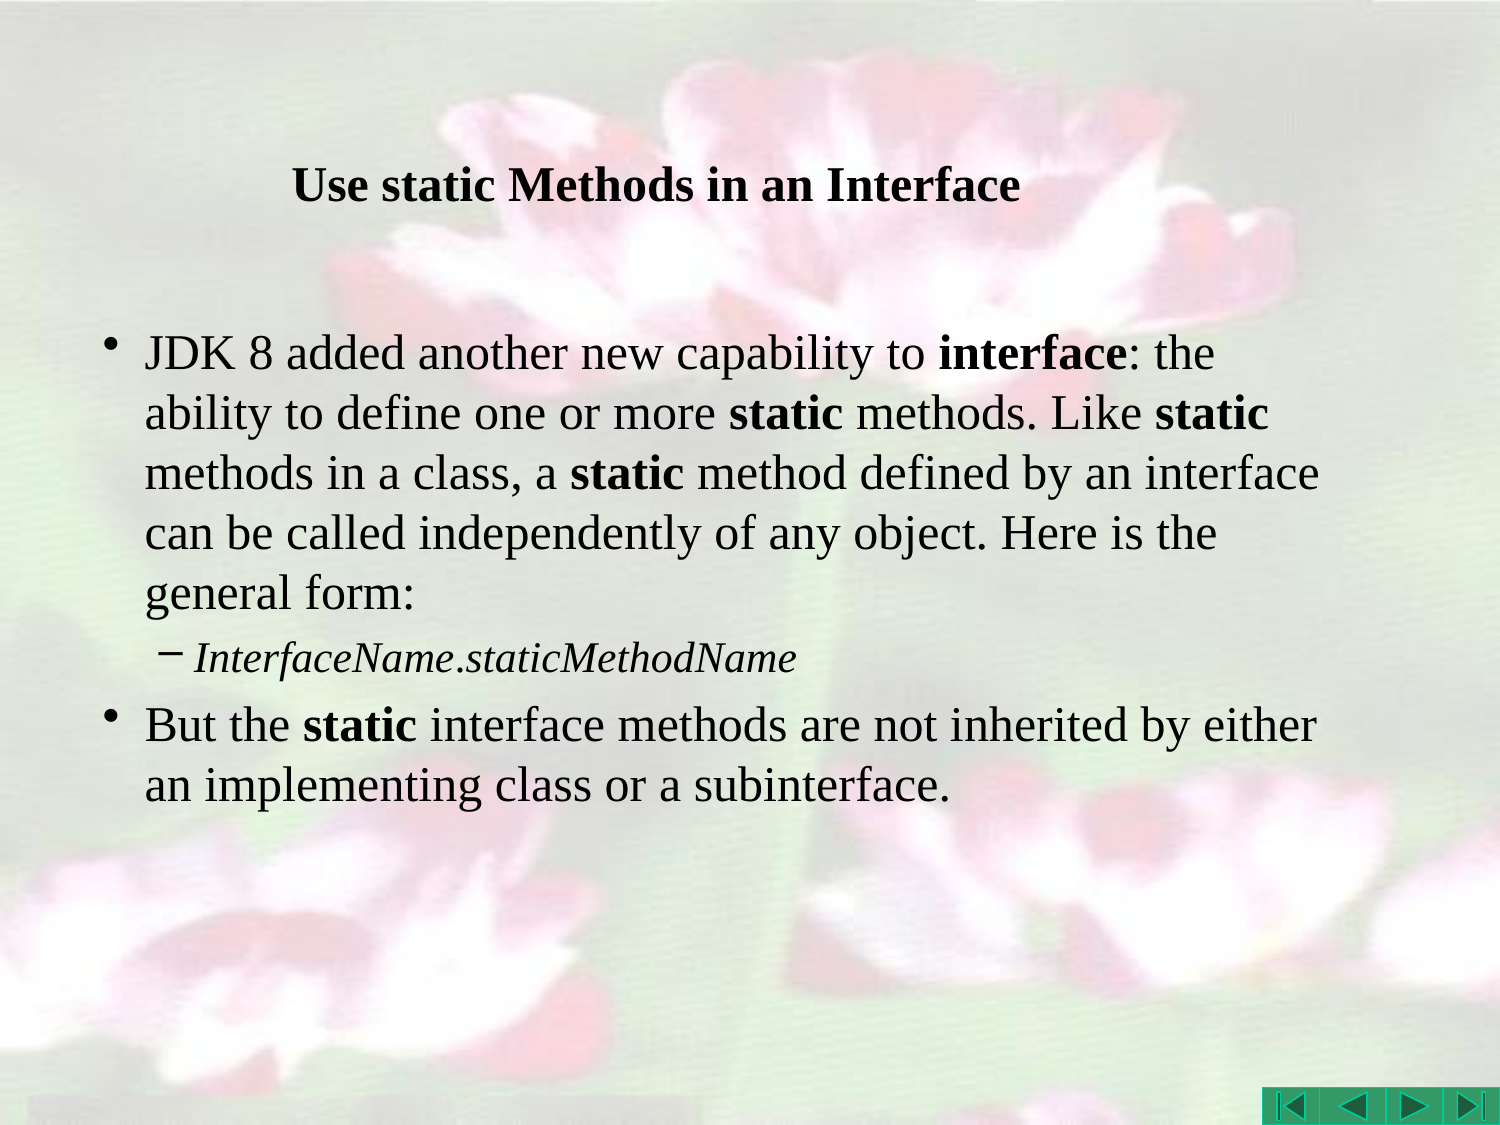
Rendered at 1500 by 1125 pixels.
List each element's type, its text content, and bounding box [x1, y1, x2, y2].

picture [0, 0, 1500, 1125]
list JDK 8 added another new capability to interface: the ability to define one or more static methods. Like static methods in a class, a static method defined by an interface can be called independently of any object. Here is the general form: InterfaceName.staticMethodName But the static interface methods are not inherited by either an implementing class or a subinterface. [87, 312, 1363, 988]
title Use static Methods in an Interface [112, 125, 1200, 238]
